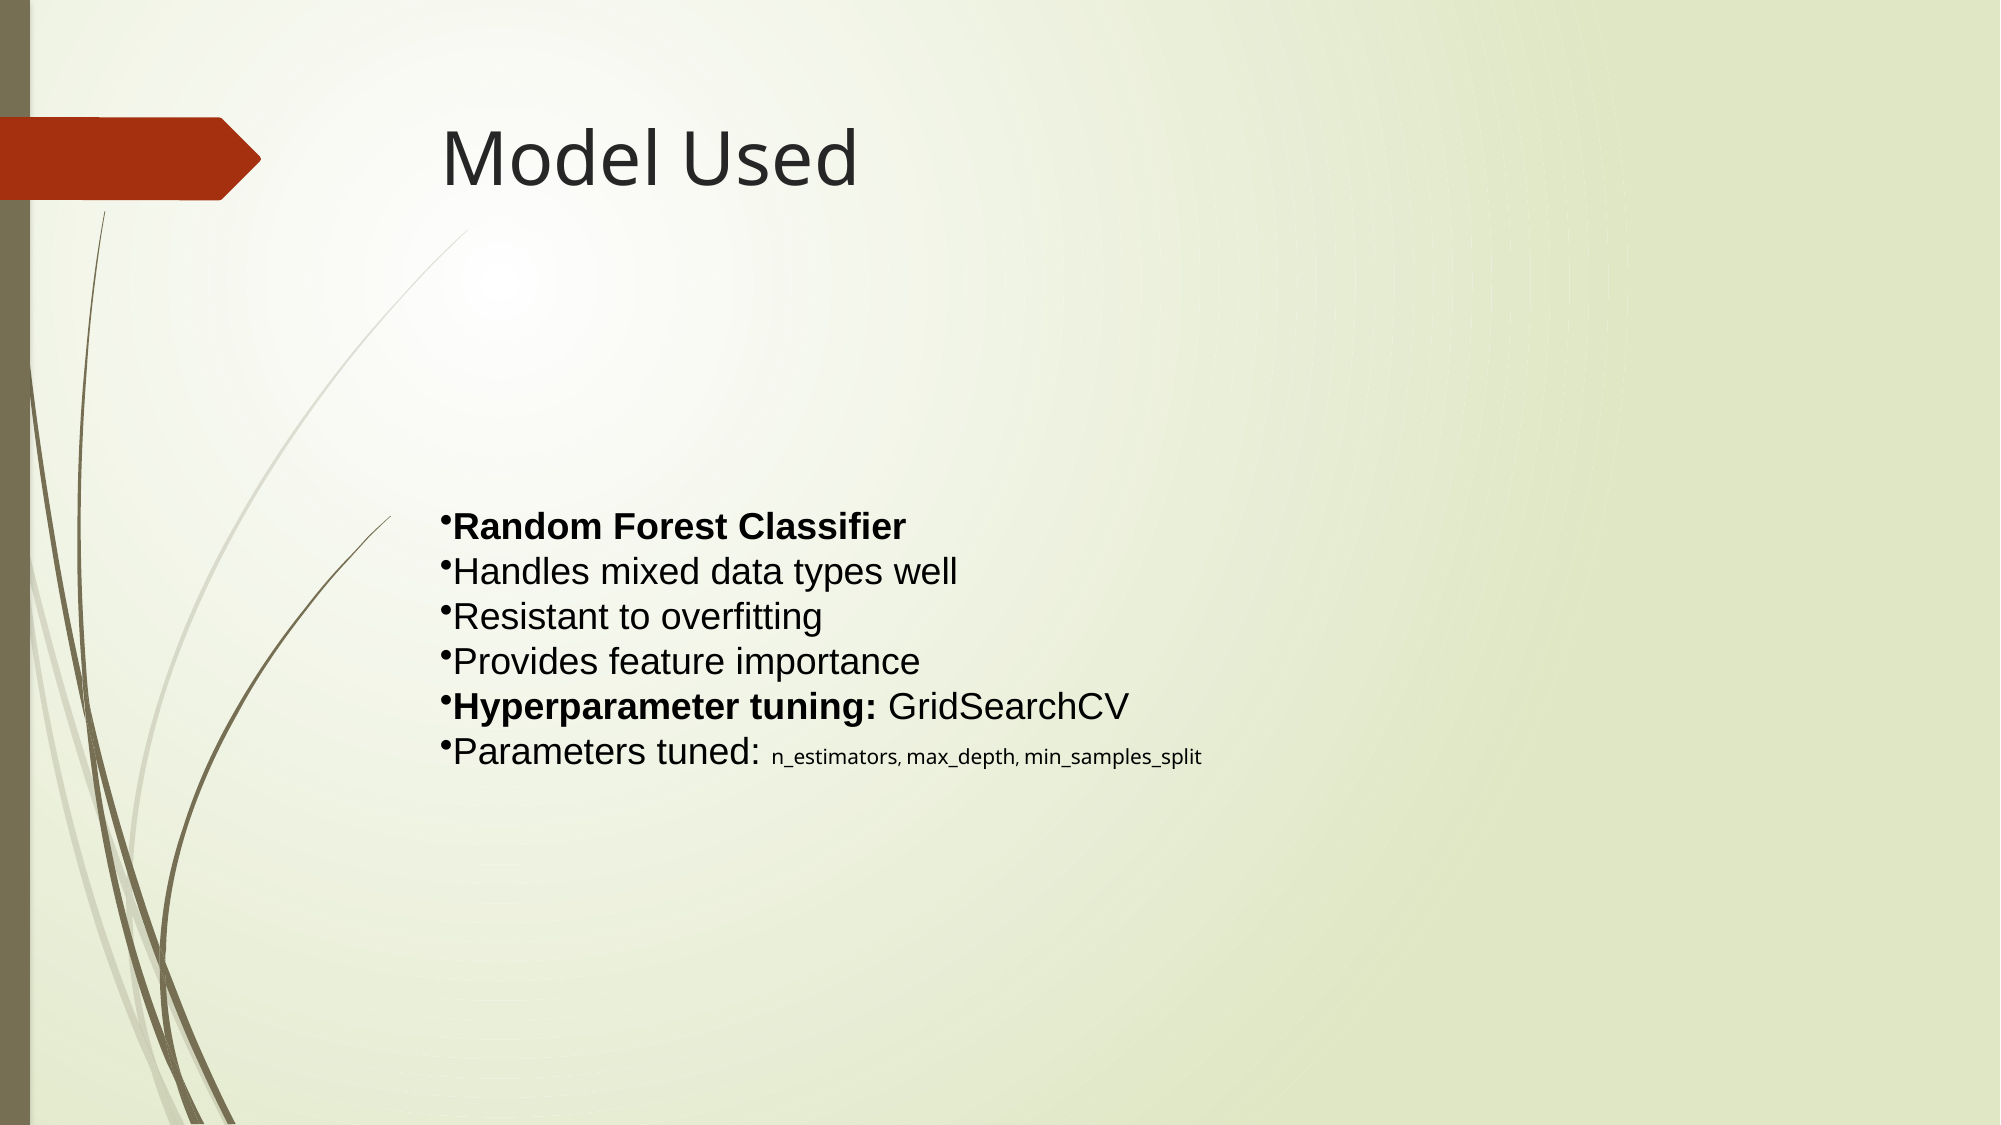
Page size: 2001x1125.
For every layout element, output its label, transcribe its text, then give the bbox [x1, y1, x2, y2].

list Random Forest Classifier Handles mixed data types well Resistant to overfitting Provides feature importance Hyperparameter tuning: GridSearchCV Parameters tuned: n_estimators, max_depth, min_samples_split [424, 333, 1888, 987]
title Model Used [425, 102, 1888, 313]
